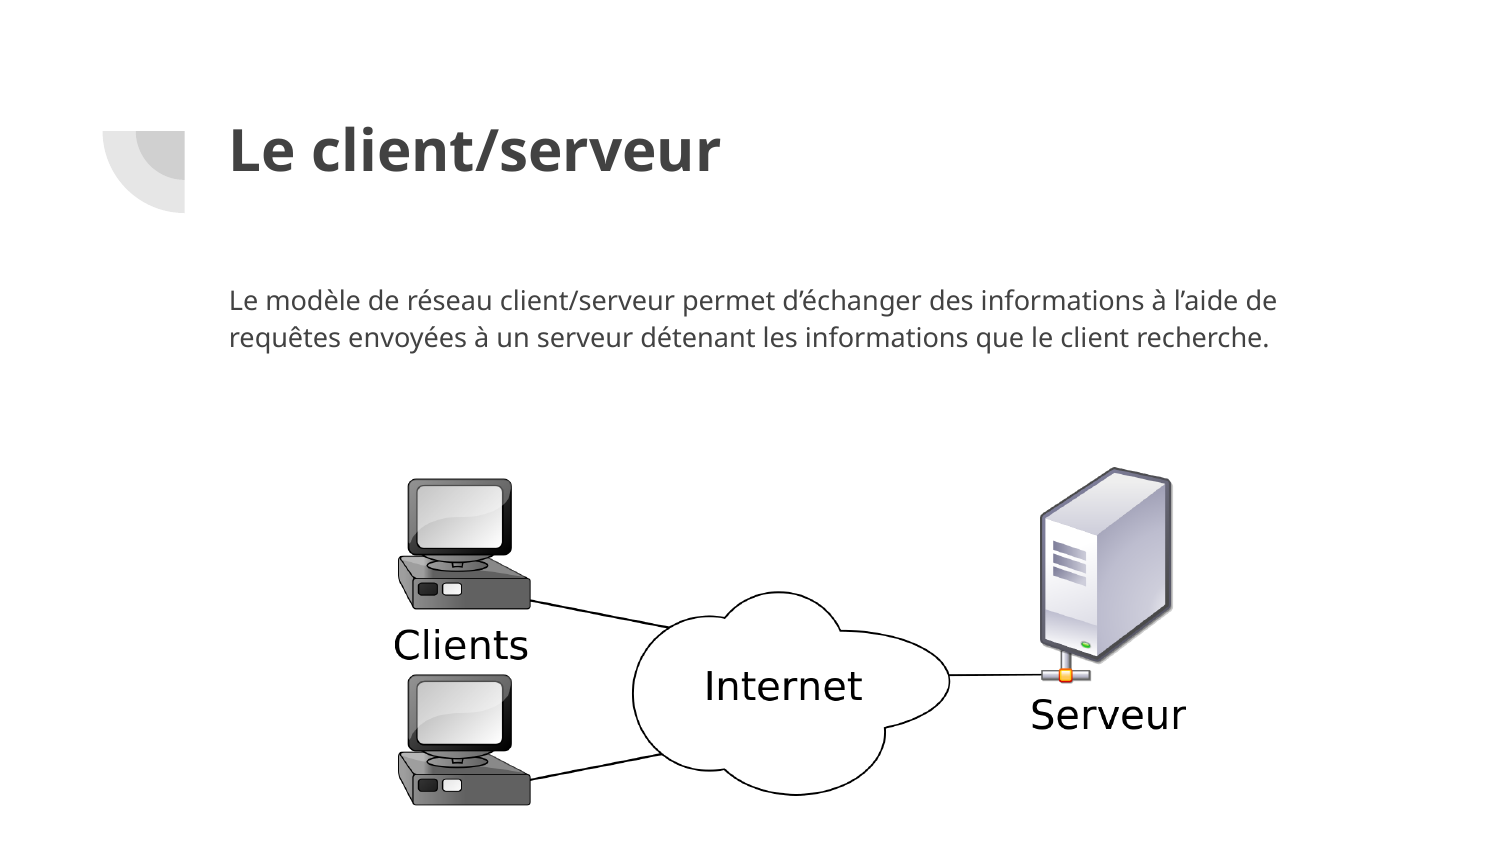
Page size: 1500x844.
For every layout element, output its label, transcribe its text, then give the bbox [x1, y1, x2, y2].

title Le client/serveur [213, 98, 1368, 263]
list Le modèle de réseau client/serveur permet d’échanger des informations à l’aide de requêtes envoyées à un serveur détenant les informations que le client recherche. [213, 263, 1368, 394]
picture [394, 467, 1187, 806]
